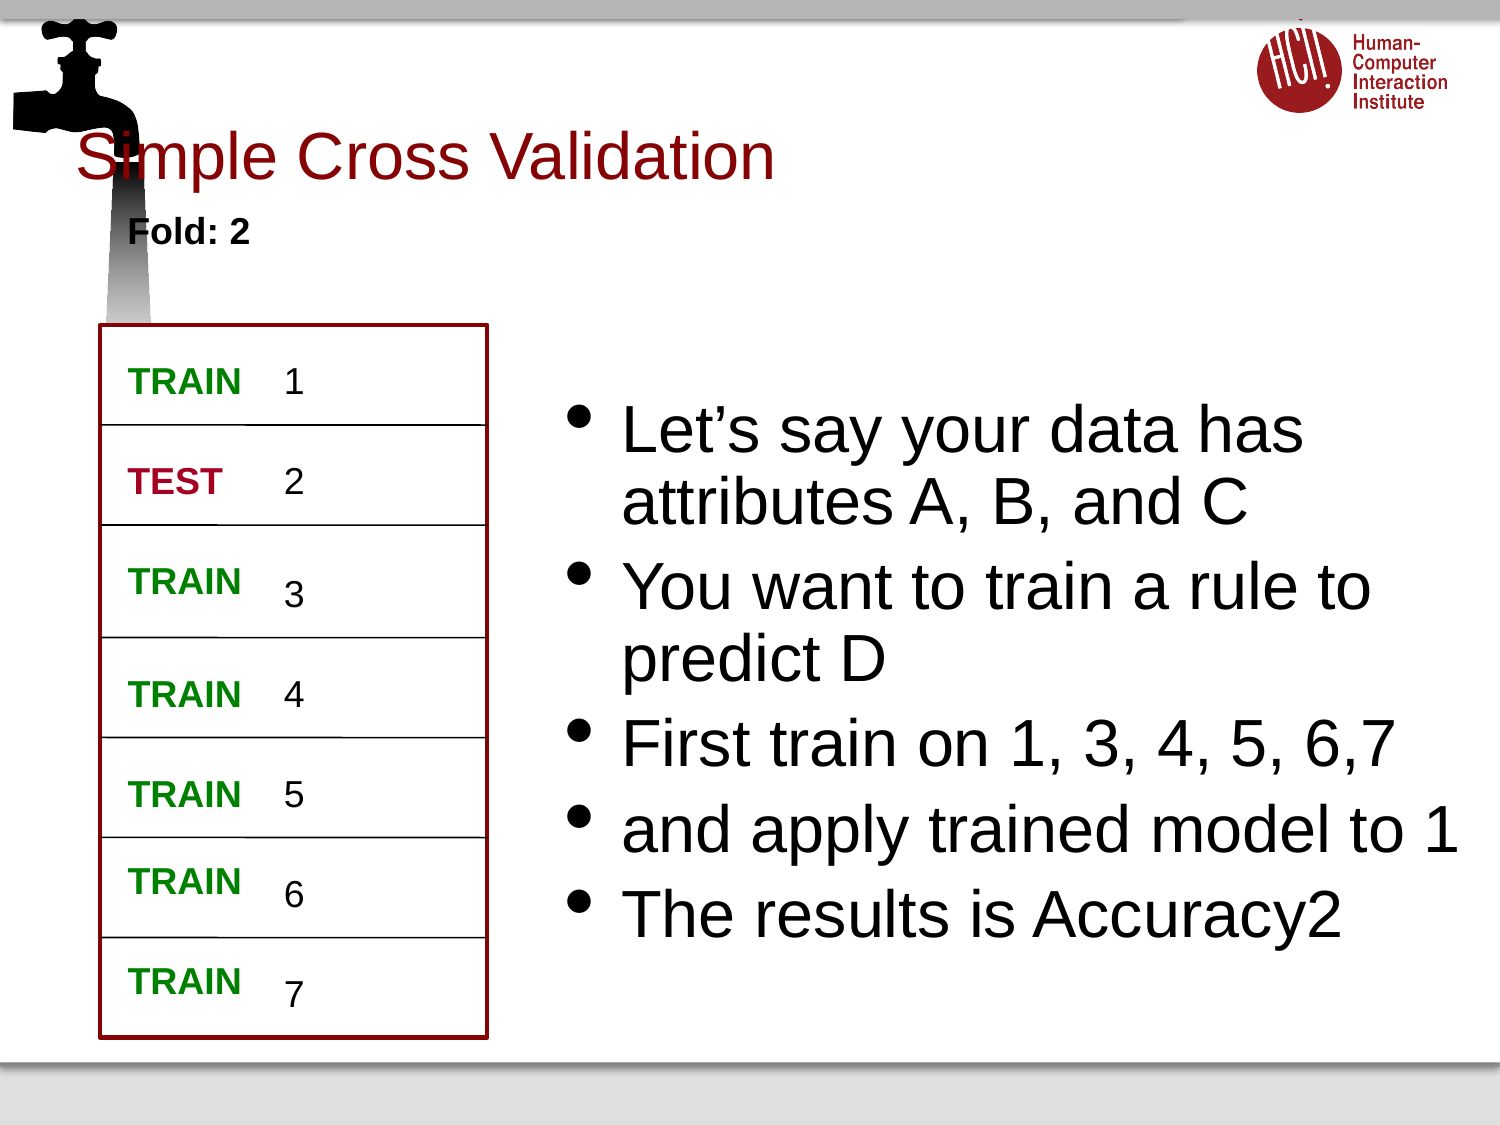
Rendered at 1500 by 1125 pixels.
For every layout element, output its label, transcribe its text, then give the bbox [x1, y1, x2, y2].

text_box 1 [268, 349, 320, 410]
text_box Let’s say your data has attributes A, B, and C You want to train a rule to predict D First train on 1, 3, 4, 5, 6,7 and apply trained model to 1 The results is Accuracy2 [549, 387, 1500, 988]
text_box TEST [112, 449, 239, 510]
text_box 3 [268, 562, 320, 623]
text_box 2 [268, 449, 320, 510]
text_box TRAIN [112, 762, 257, 823]
text_box 6 [268, 862, 320, 923]
text_box TRAIN [112, 549, 257, 610]
text_box TRAIN [112, 349, 257, 410]
text_box 7 [268, 962, 320, 1023]
text_box 5 [268, 762, 320, 823]
text_box TRAIN [112, 949, 257, 1010]
picture [1425, 20, 1447, 113]
text_box Fold: 2 [112, 199, 266, 260]
title Simple Cross Validation [75, 0, 1425, 200]
text_box TRAIN [112, 849, 257, 910]
picture [13, 20, 75, 158]
text_box [98, 323, 489, 1040]
text_box TRAIN [112, 662, 257, 723]
text_box 4 [268, 662, 320, 723]
